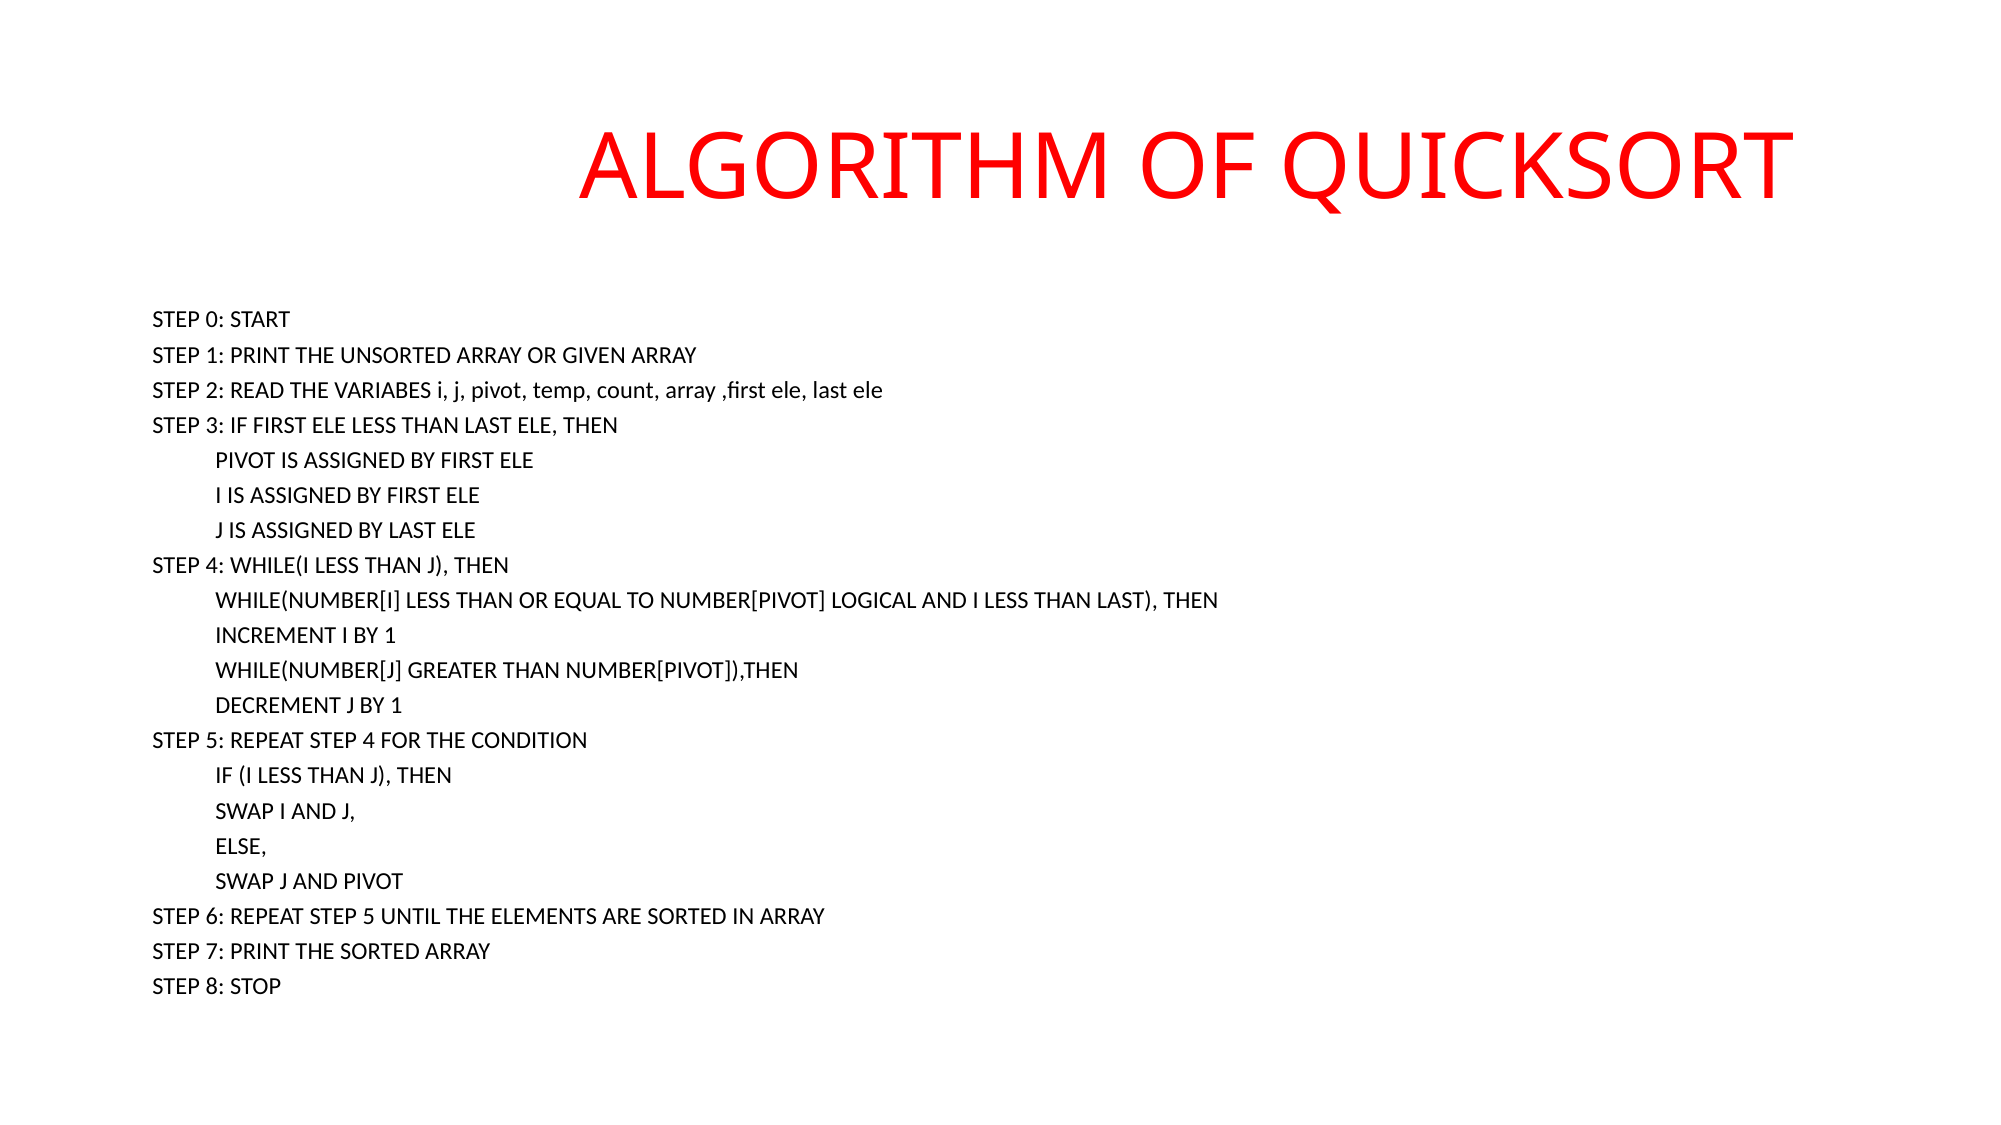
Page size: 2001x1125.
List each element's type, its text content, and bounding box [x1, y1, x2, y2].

list STEP 0: START STEP 1: PRINT THE UNSORTED ARRAY OR GIVEN ARRAY STEP 2: READ THE VARIABES i, j, pivot, temp, count, array ,first ele, last ele STEP 3: IF FIRST ELE LESS THAN LAST ELE, THEN PIVOT IS ASSIGNED BY FIRST ELE I IS ASSIGNED BY FIRST ELE J IS ASSIGNED BY LAST ELE STEP 4: WHILE(I LESS THAN J), THEN WHILE(NUMBER[I] LESS THAN OR EQUAL TO NUMBER[PIVOT] LOGICAL AND I LESS THAN LAST), THEN INCREMENT I BY 1 WHILE(NUMBER[J] GREATER THAN NUMBER[PIVOT]),THEN DECREMENT J BY 1 STEP 5: REPEAT STEP 4 FOR THE CONDITION IF (I LESS THAN J), THEN SWAP I AND J, ELSE, SWAP J AND PIVOT STEP 6: REPEAT STEP 5 UNTIL THE ELEMENTS ARE SORTED IN ARRAY STEP 7: PRINT THE SORTED ARRAY STEP 8: STOP [137, 299, 1975, 1014]
title ALGORITHM OF QUICKSORT [137, 59, 1863, 278]
